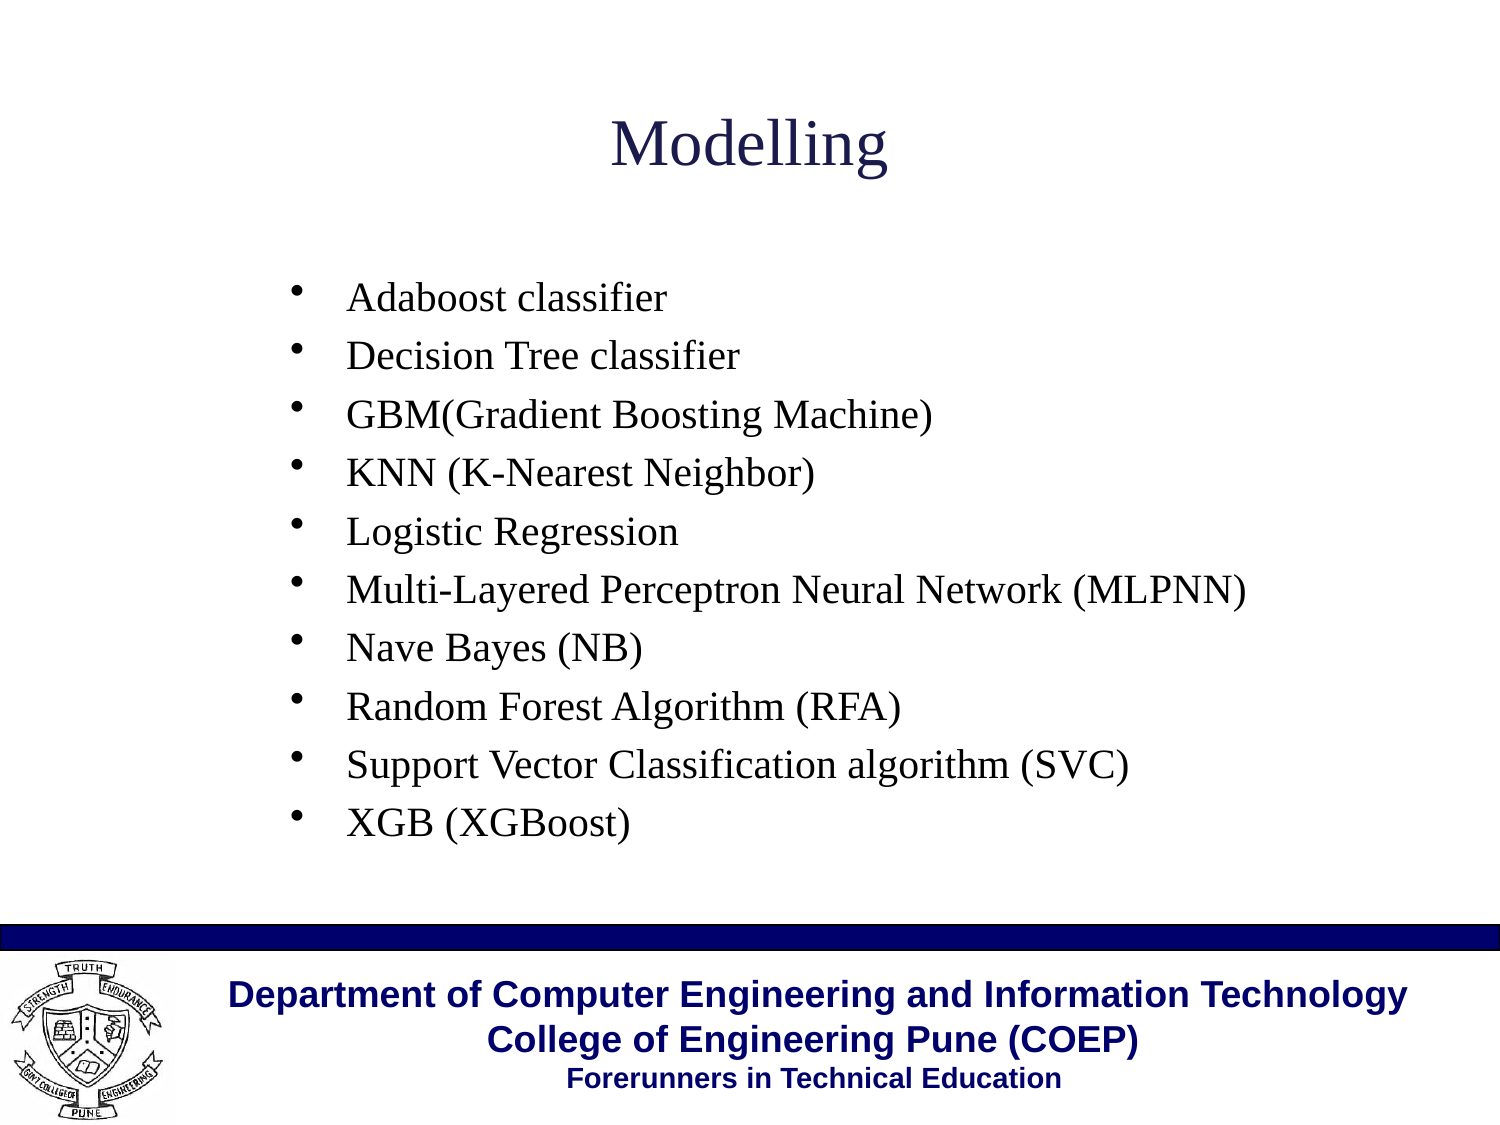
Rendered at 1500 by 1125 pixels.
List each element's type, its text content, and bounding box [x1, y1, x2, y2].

title Modelling [74, 44, 1426, 233]
list Adaboost classifier Decision Tree classifier GBM(Gradient Boosting Machine) KNN (K-Nearest Neighbor) Logistic Regression Multi-Layered Perceptron Neural Network (MLPNN) Nave Bayes (NB) Random Forest Algorithm (RFA) Support Vector Classification algorithm (SVC) XGB (XGBoost) [274, 262, 1426, 931]
